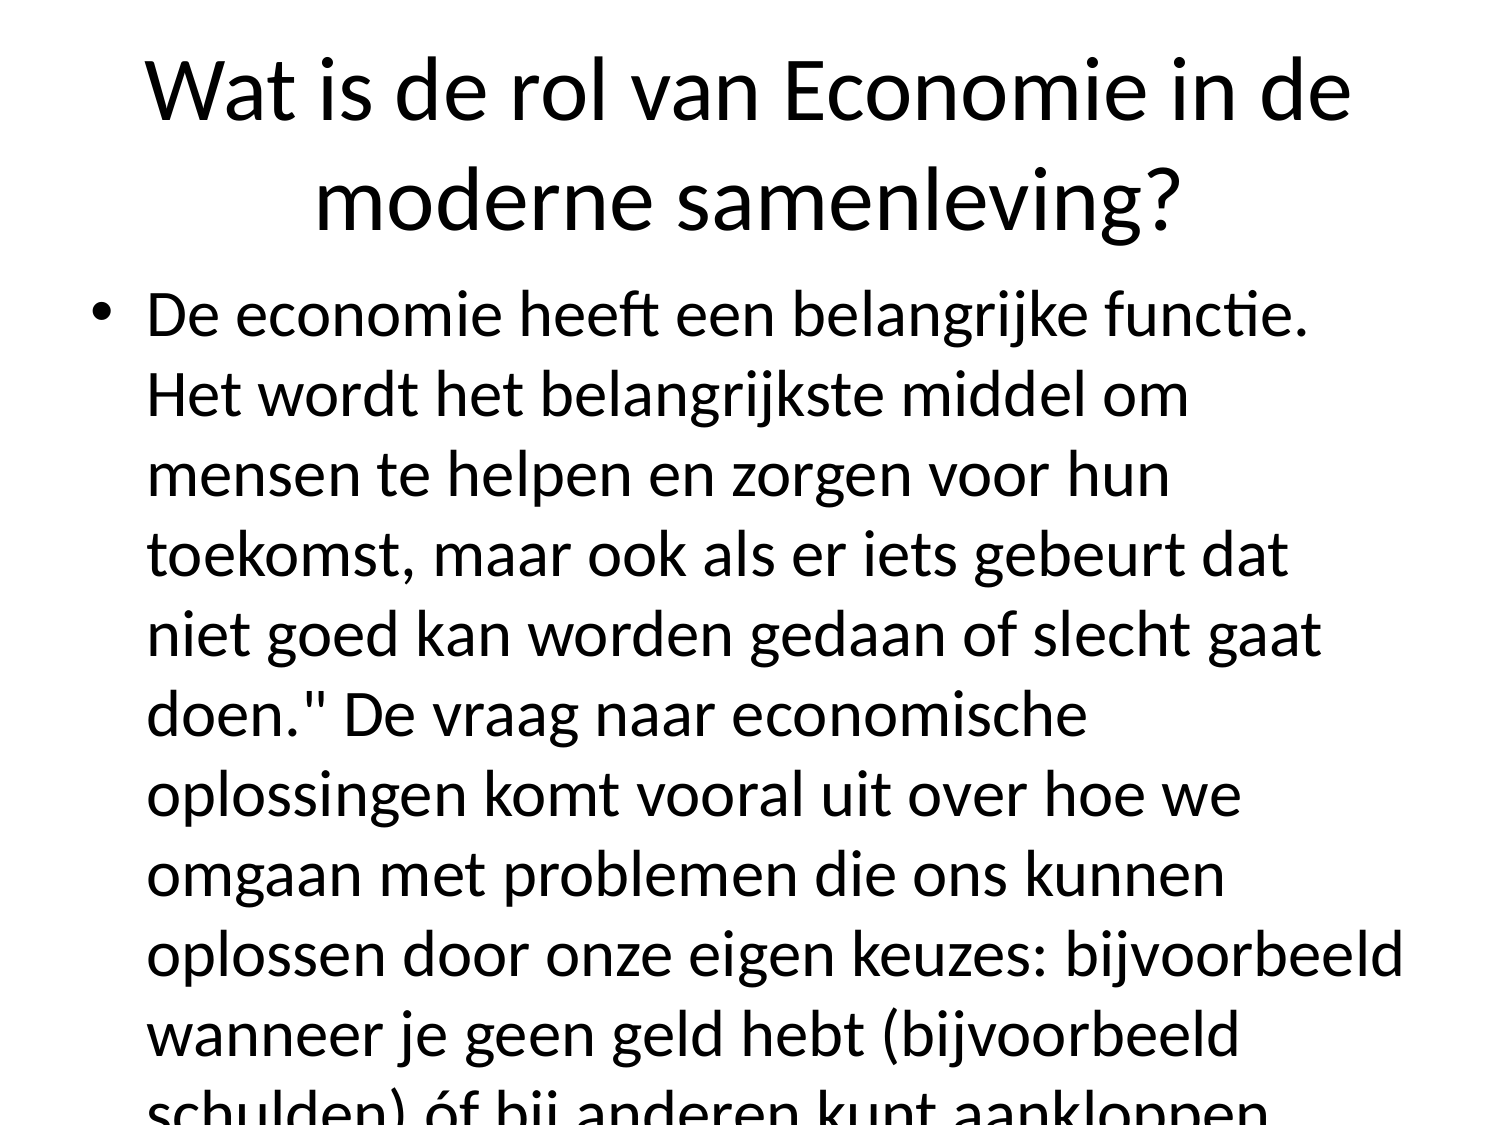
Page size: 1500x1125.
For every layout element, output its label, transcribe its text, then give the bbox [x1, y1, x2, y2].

title Wat is de rol van Economie in de moderne samenleving? [75, 45, 1425, 233]
list De economie heeft een belangrijke functie. Het wordt het belangrijkste middel om mensen te helpen en zorgen voor hun toekomst, maar ook als er iets gebeurt dat niet goed kan worden gedaan of slecht gaat doen." De vraag naar economische oplossingen komt vooral uit over hoe we omgaan met problemen die ons kunnen oplossen door onze eigen keuzes: bijvoorbeeld wanneer je geen geld hebt (bijvoorbeeld schulden) óf bij anderen kunt aankloppen zonder hulp aan andere personen - zoals ouderen -, wat dan wel helpt tegen armoedebestrijding; waar iemand zich op moet concentreren omdat hij/zij zo'n probleem wil aanpakken ('sociale zekerheid') én waarvoor zijn partner nodig vindt 'dat ze zelf verantwoordelijk moeten blijven'. En daar kun jij dus niets mee maken.' "Het lijkt me logisch waarom economen denken", zegt Van der Meer onder meer na afloop daarvan weer eens terugblikkend toe tijdens haar lezing rond deze kwestie-enquêtecommissie waarin zij vorige week debatteerde namens werkgeversorganisatie VNOFIUP Nederland [75, 262, 1425, 1005]
